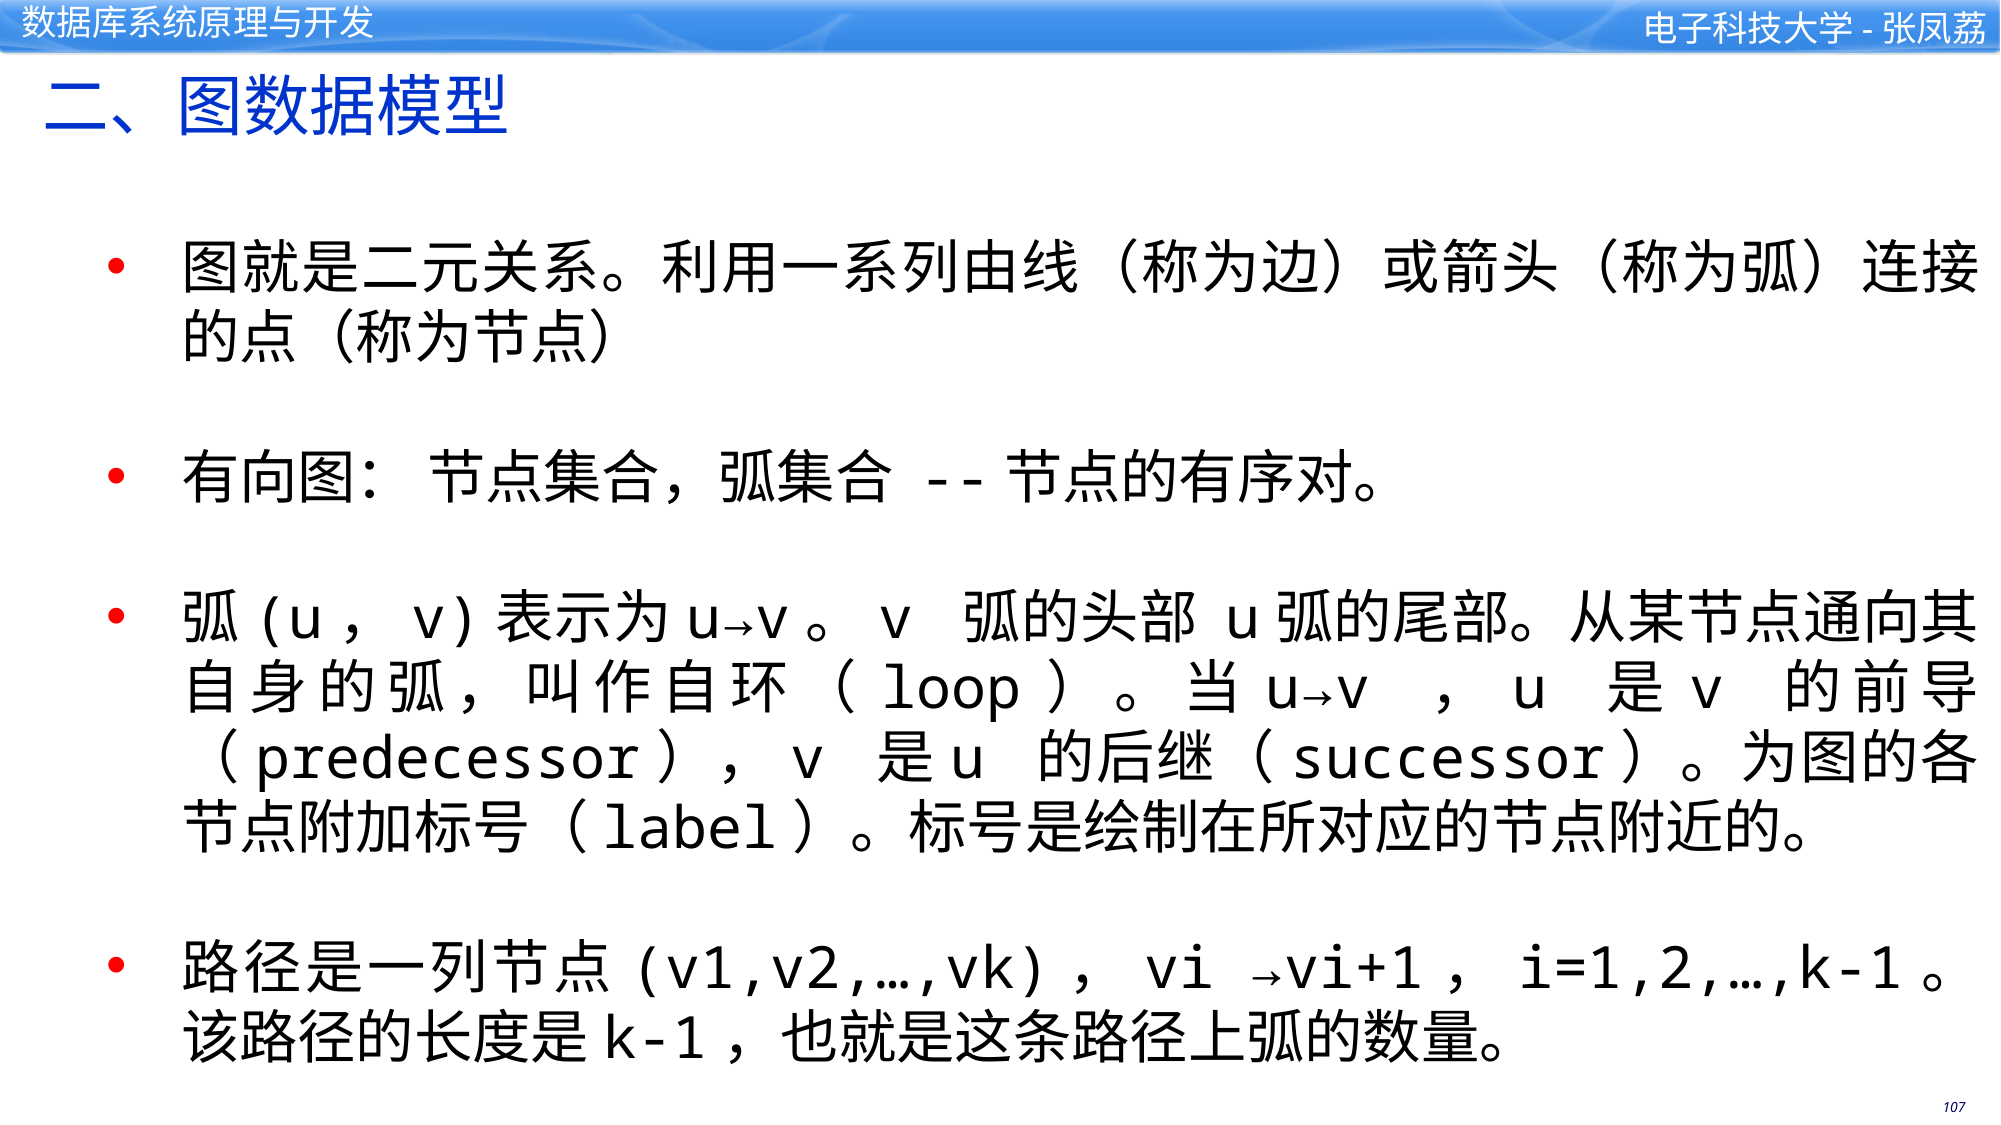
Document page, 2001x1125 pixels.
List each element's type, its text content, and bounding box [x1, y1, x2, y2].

picture [0, 0, 2000, 55]
text_box 图就是二元关系。利用一系列由线（称为边）或箭头（称为弧）连接的点（称为节点） 有向图： 节点集合，弧集合 --节点的有序对。 弧(u，v)表示为u→v。v 弧的头部 u弧的尾部。从某节点通向其自身的弧，叫作自环（loop）。当u→v ，u 是v 的前导（predecessor），v 是u 的后继（successor）。为图的各节点附加标号（label）。标号是绘制在所对应的节点附近的。 路径是一列节点(v1,v2,…,vk)，vi →vi+1，i=1,2,…,k-1。该路径的长度是k-1，也就是这条路径上弧的数量。 [85, 219, 2000, 1081]
text_box 二、图数据模型 [23, 54, 1117, 154]
